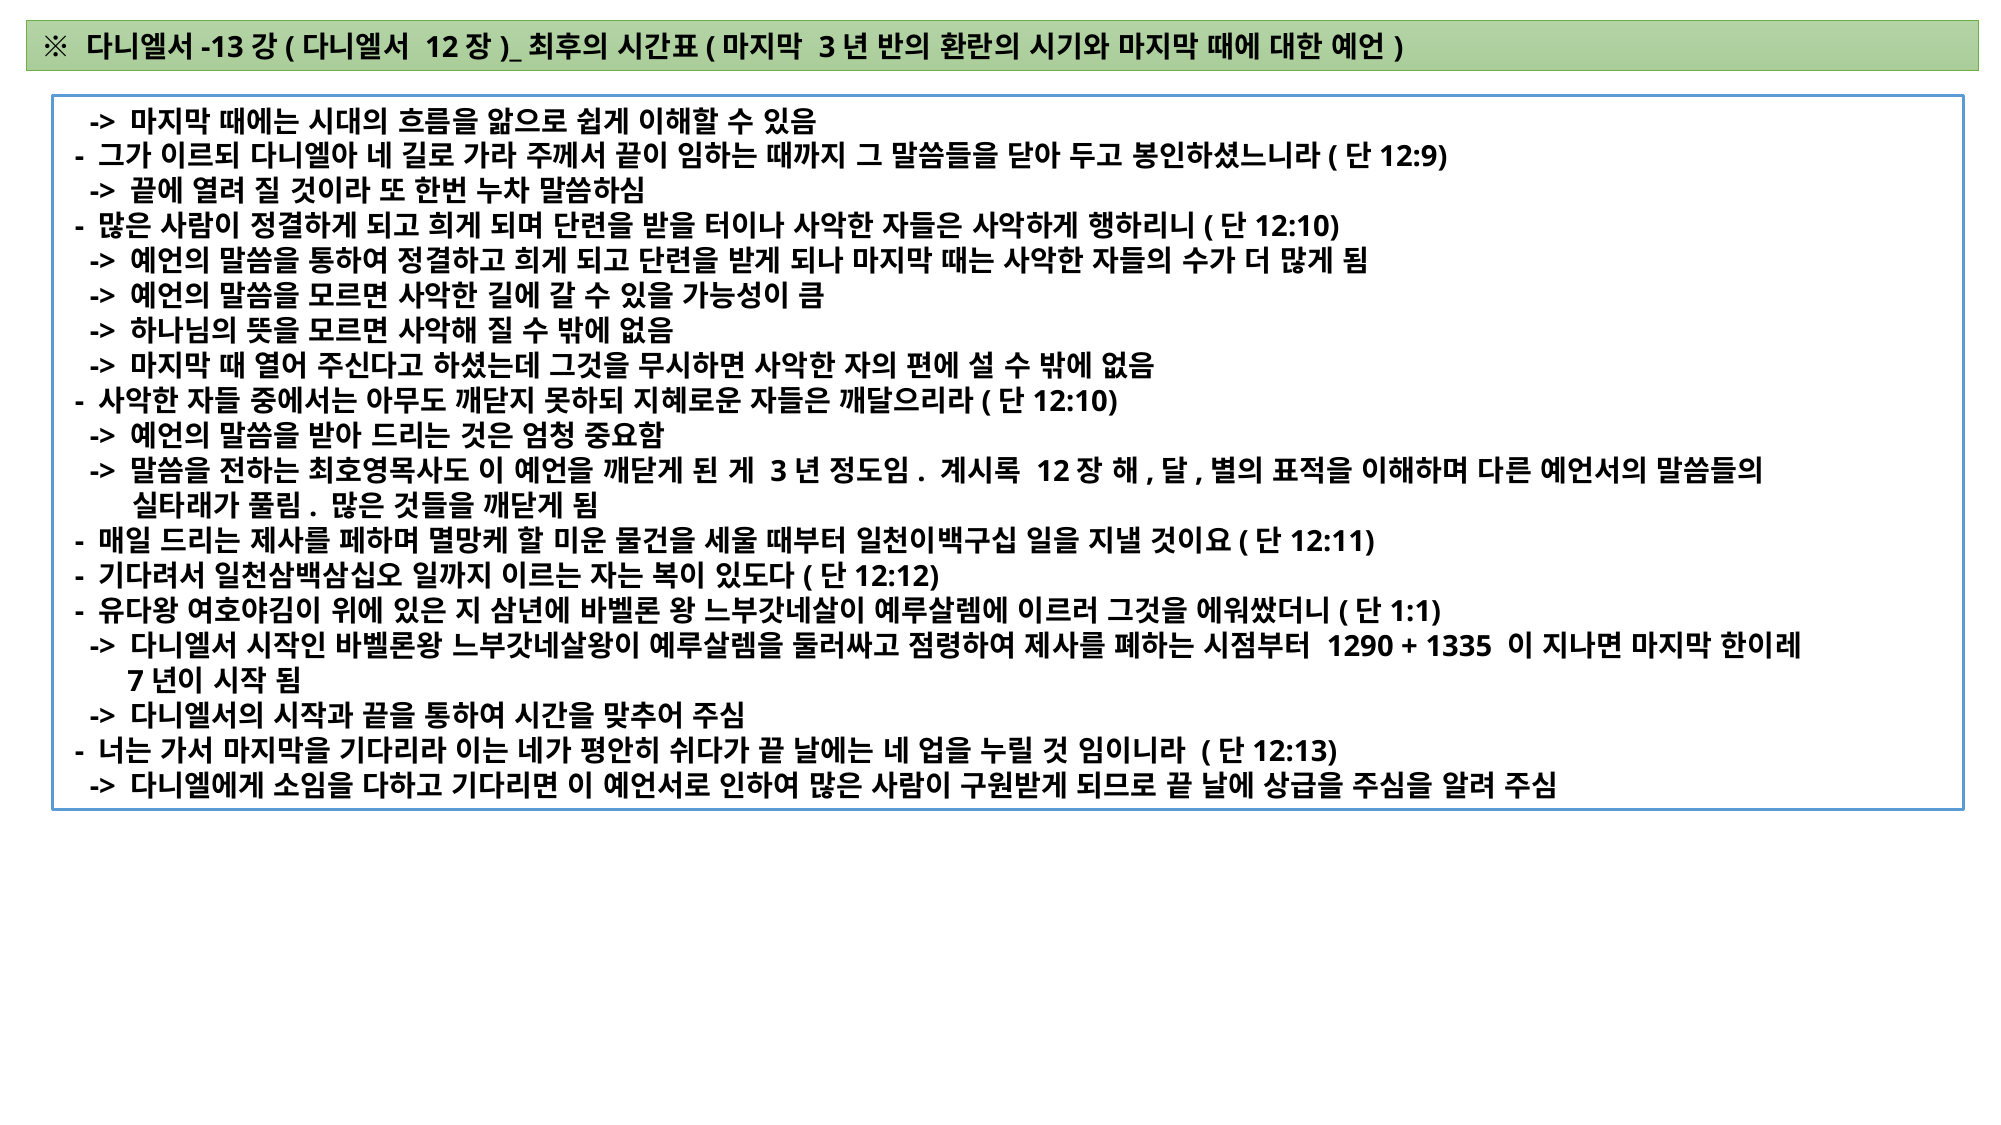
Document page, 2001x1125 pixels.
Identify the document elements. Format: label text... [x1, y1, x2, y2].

text_box ※ 다니엘서-13강(다니엘서 12장)_최후의 시간표(마지막 3년 반의 환란의 시기와 마지막 때에 대한 예언) [26, 20, 1979, 71]
text_box -> 마지막 때에는 시대의 흐름을 앎으로 쉽게 이해할 수 있음 - 그가 이르되 다니엘아 네 길로 가라 주께서 끝이 임하는 때까지 그 말씀들을 닫아 두고 봉인하셨느니라(단12:9) -> 끝에 열려 질 것이라 또 한번 누차 말씀하심 - 많은 사람이 정결하게 되고 희게 되며 단련을 받을 터이나 사악한 자들은 사악하게 행하리니(단12:10) -> 예언의 말씀을 통하여 정결하고 희게 되고 단련을 받게 되나 마지막 때는 사악한 자들의 수가 더 많게 됨 -> 예언의 말씀을 모르면 사악한 길에 갈 수 있을 가능성이 큼 -> 하나님의 뜻을 모르면 사악해 질 수 밖에 없음 -> 마지막 때 열어 주신다고 하셨는데 그것을 무시하면 사악한 자의 편에 설 수 밖에 없음 - 사악한 자들 중에서는 아무도 깨닫지 못하되 지혜로운 자들은 깨달으리라(단12:10) -> 예언의 말씀을 받아 드리는 것은 엄청 중요함 -> 말씀을 전하는 최호영목사도 이 예언을 깨닫게 된 게 3년 정도임. 계시록 12장 해,달,별의 표적을 이해하며 다른 예언서의 말씀들의 실타래가 풀림. 많은 것들을 깨닫게 됨 - 매일 드리는 제사를 페하며 멸망케 할 미운 물건을 세울 때부터 일천이백구십 일을 지낼 것이요(단12:11) - 기다려서 일천삼백삼십오 일까지 이르는 자는 복이 있도다(단12:12) - 유다왕 여호야김이 위에 있은 지 삼년에 바벨론 왕 느부갓네살이 예루살렘에 이르러 그것을 에워쌌더니(단1:1) -> 다니엘서 시작인 바벨론왕 느부갓네살왕이 예루살렘을 둘러싸고 점령하여 제사를 폐하는 시점부터 1290 + 1335 이 지나면 마지막 한이레 7년이 시작 됨 -> 다니엘서의 시작과 끝을 통하여 시간을 맞추어 주심 - 너는 가서 마지막을 기다리라 이는 네가 평안히 쉬다가 끝 날에는 네 업을 누릴 것 임이니라 (단12:13) -> 다니엘에게 소임을 다하고 기다리면 이 예언서로 인하여 많은 사람이 구원받게 되므로 끝 날에 상급을 주심을 알려 주심 [52, 95, 1964, 810]
